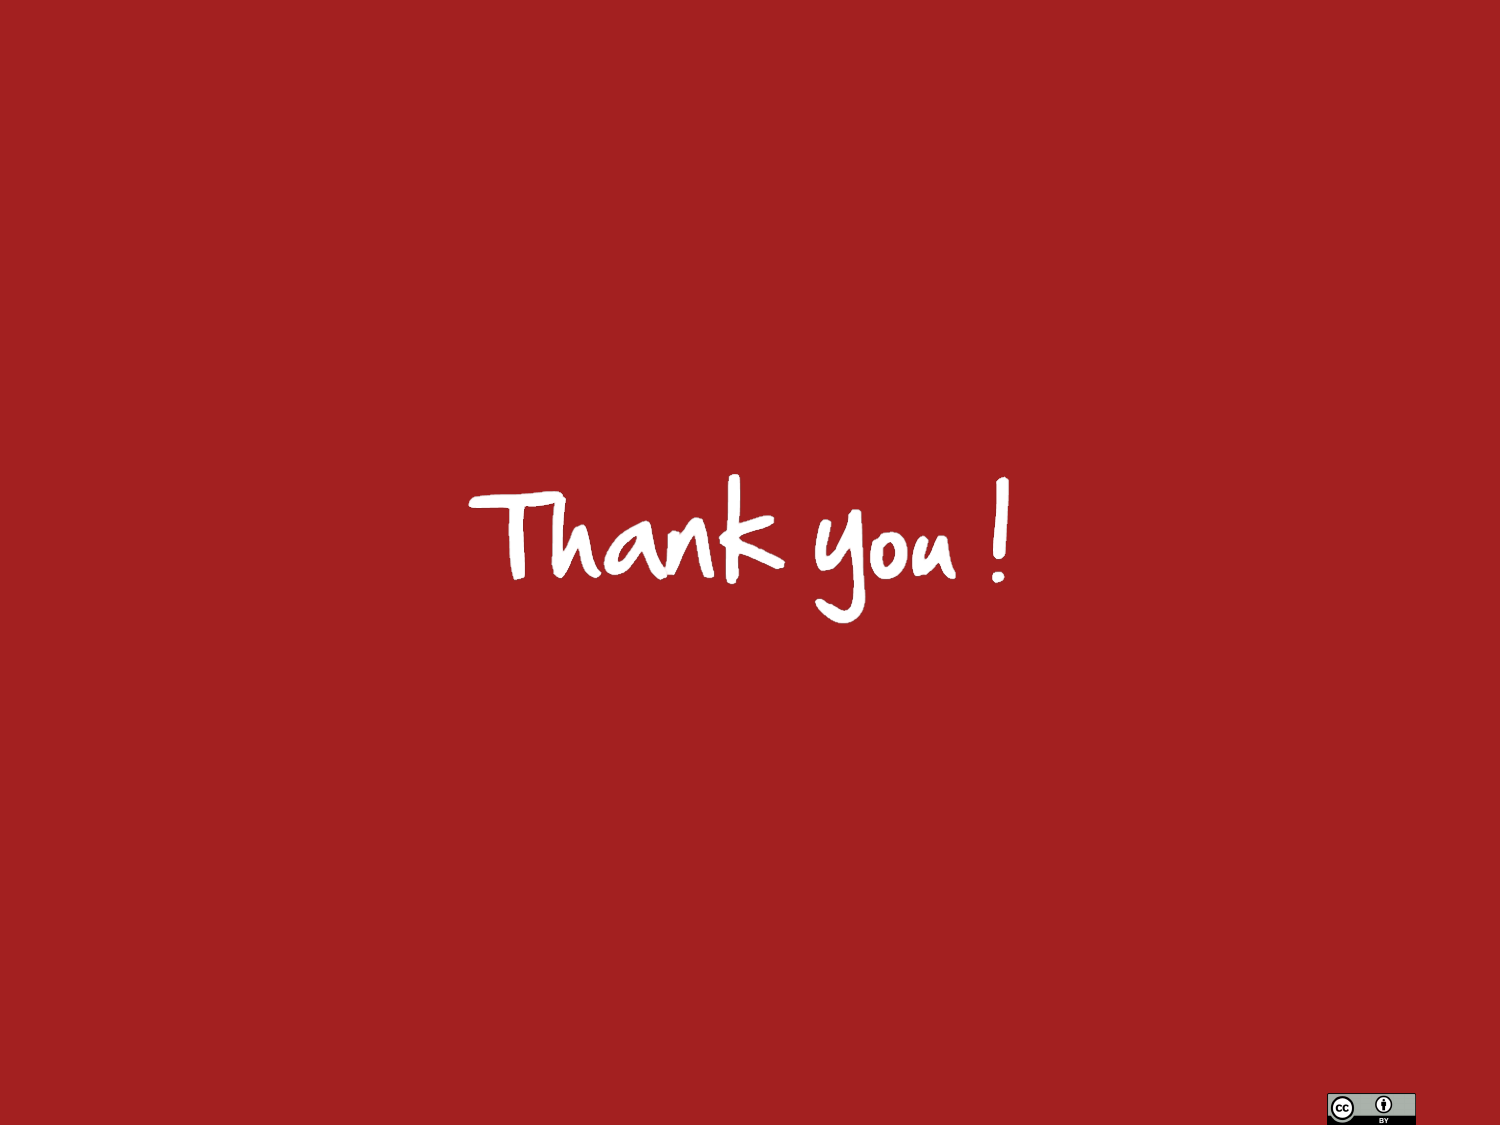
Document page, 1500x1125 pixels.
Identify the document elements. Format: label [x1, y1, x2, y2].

picture [1327, 1093, 1416, 1125]
picture [418, 455, 1072, 644]
